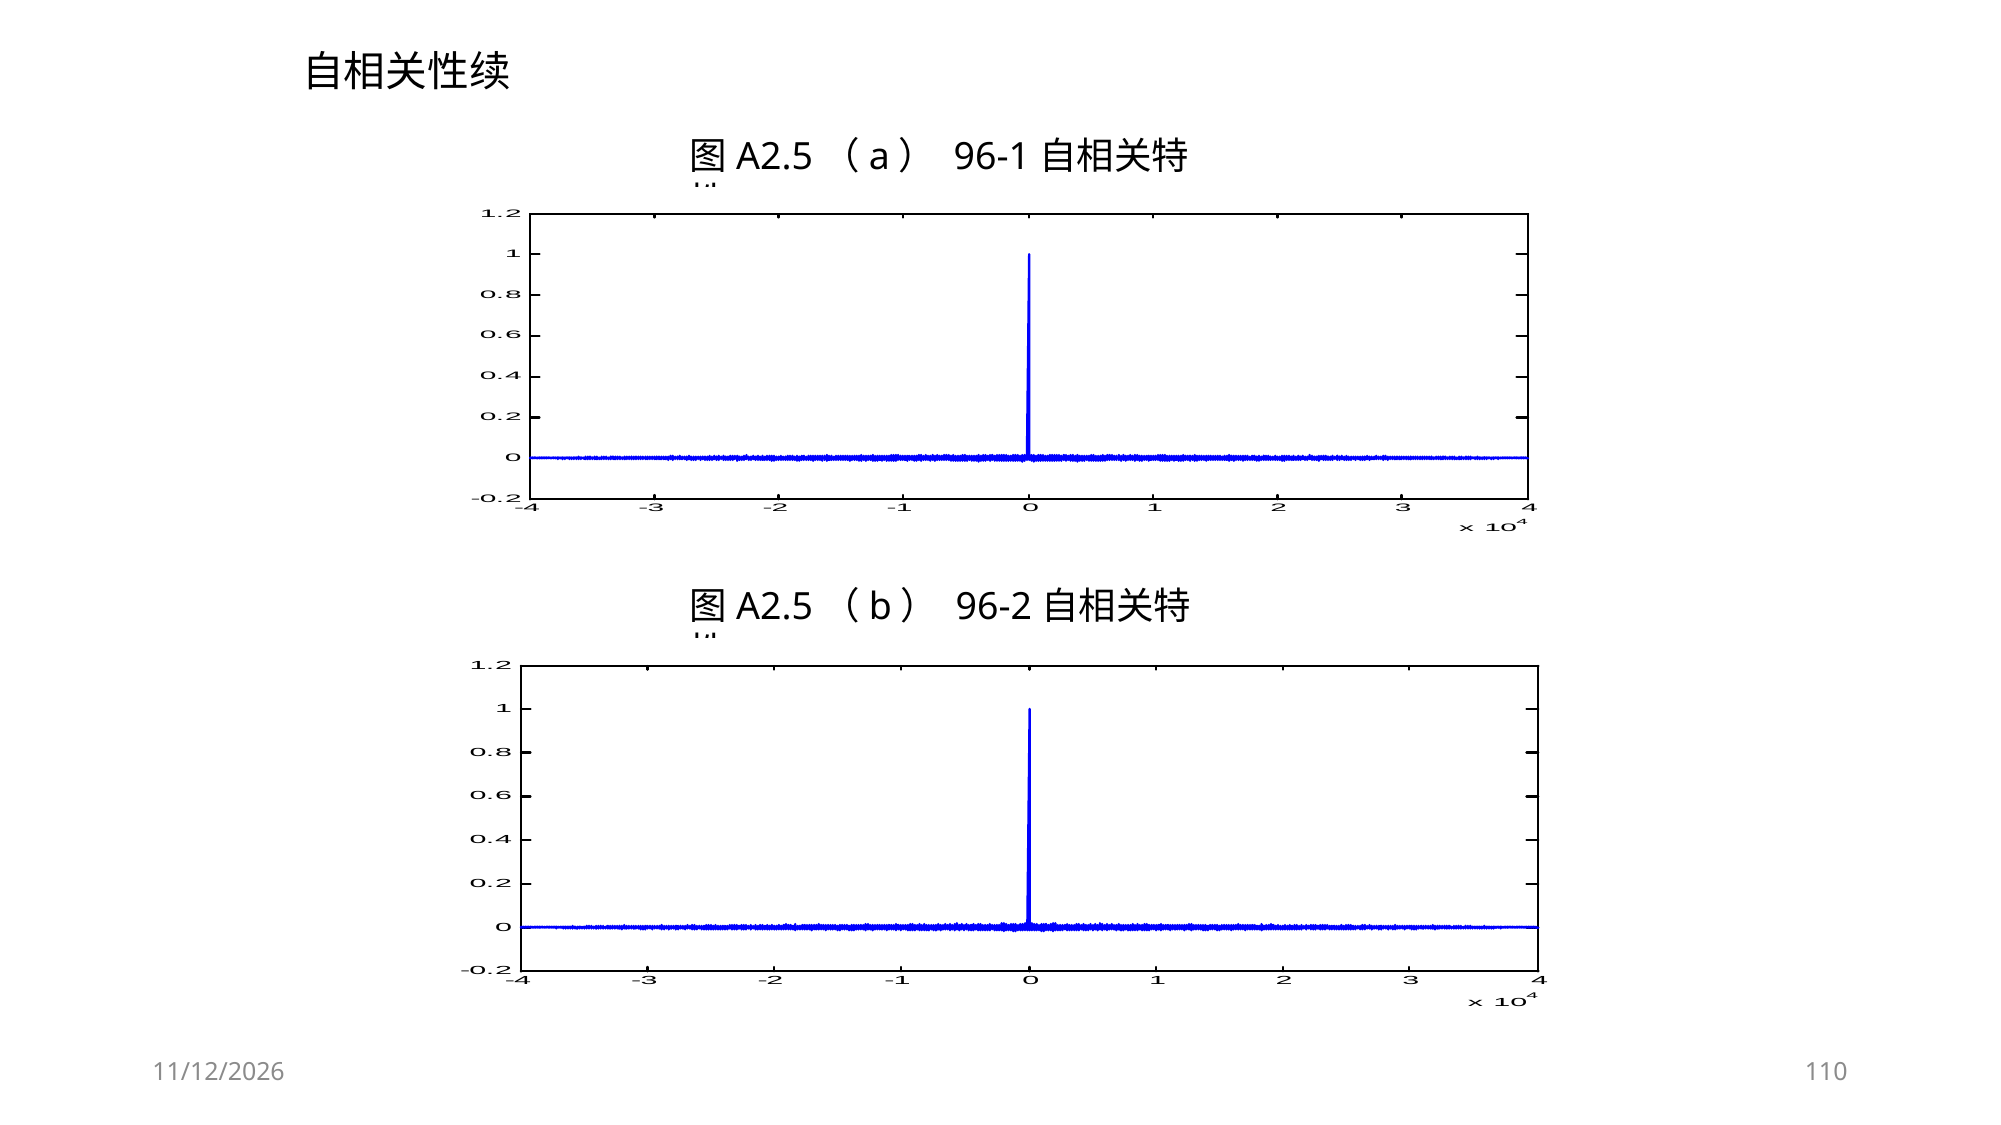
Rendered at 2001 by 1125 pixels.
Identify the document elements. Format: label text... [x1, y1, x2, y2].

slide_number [137, 1042, 588, 1103]
text_box 图A2.5（a） 96-1自相关特性 [675, 124, 1225, 187]
slide_number 110 [1412, 1042, 1863, 1103]
text_box 自相关性续 [287, 37, 713, 103]
picture [349, 637, 1663, 1013]
text_box 图A2.5（b） 96-2自相关特性 [675, 574, 1225, 637]
picture [362, 187, 1650, 538]
